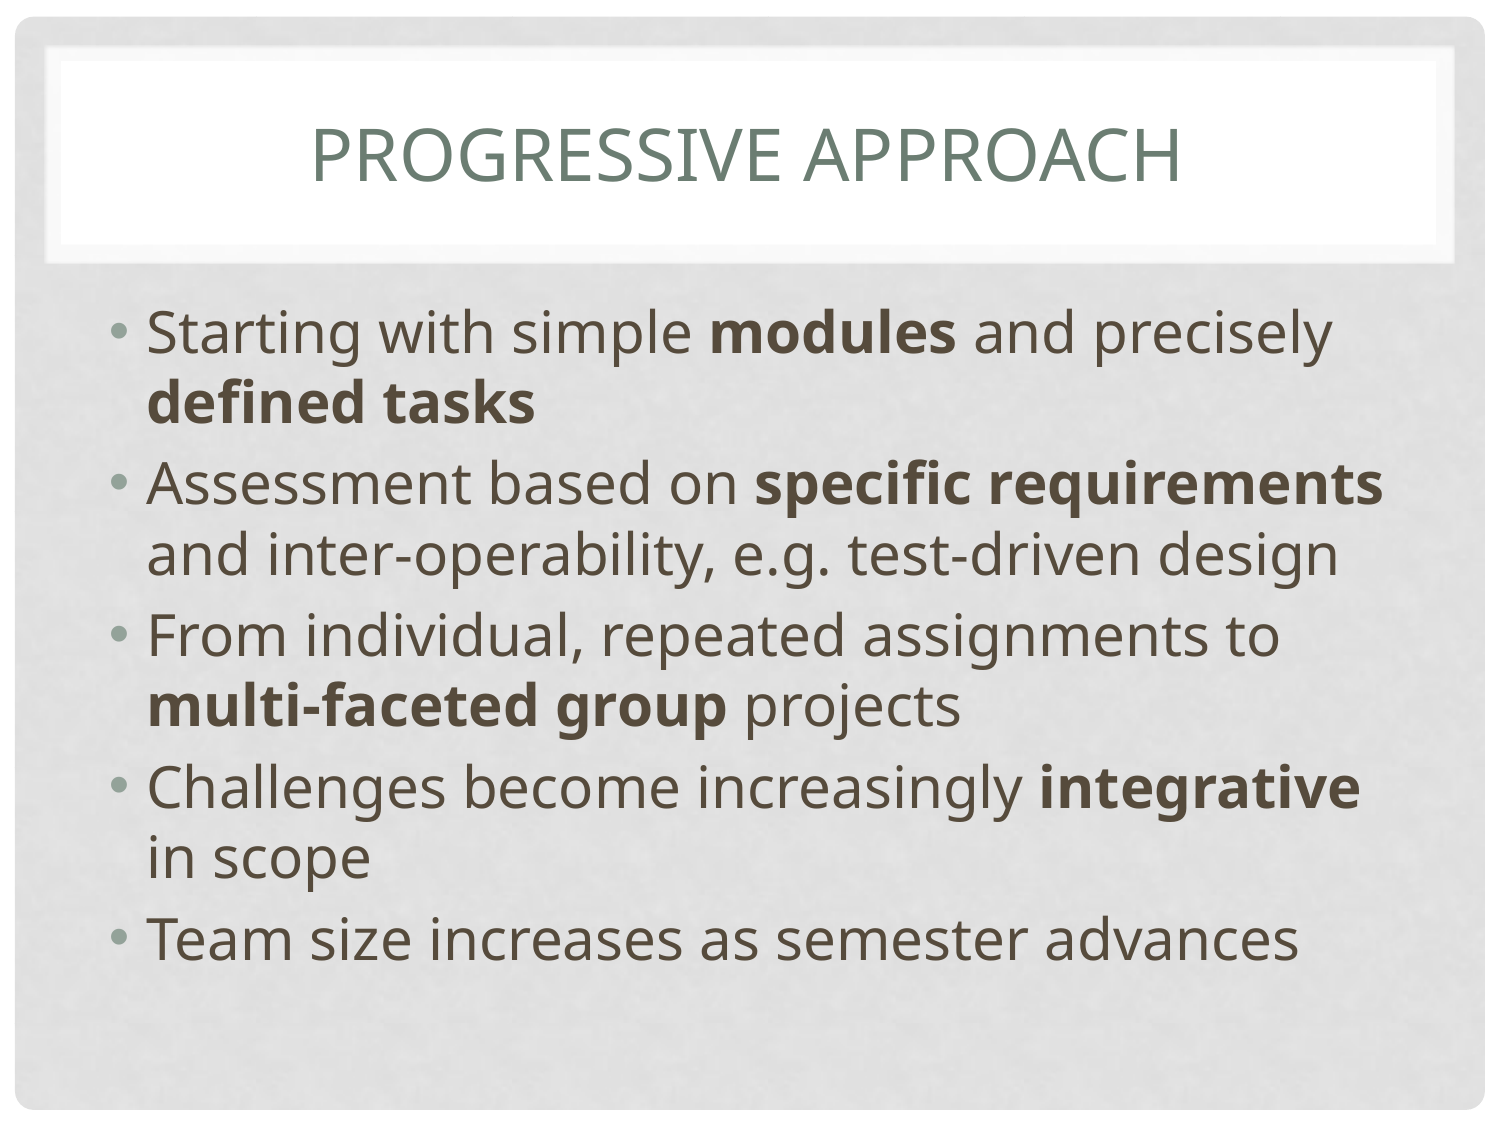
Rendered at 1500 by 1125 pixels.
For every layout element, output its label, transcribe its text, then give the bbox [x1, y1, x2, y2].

list Starting with simple modules and precisely defined tasks Assessment based on specific requirements and inter-operability, e.g. test-driven design From individual, repeated assignments to multi-faceted group projects Challenges become increasingly integrative in scope Team size increases as semester advances [75, 287, 1425, 1005]
title Progressive Approach [69, 66, 1425, 238]
